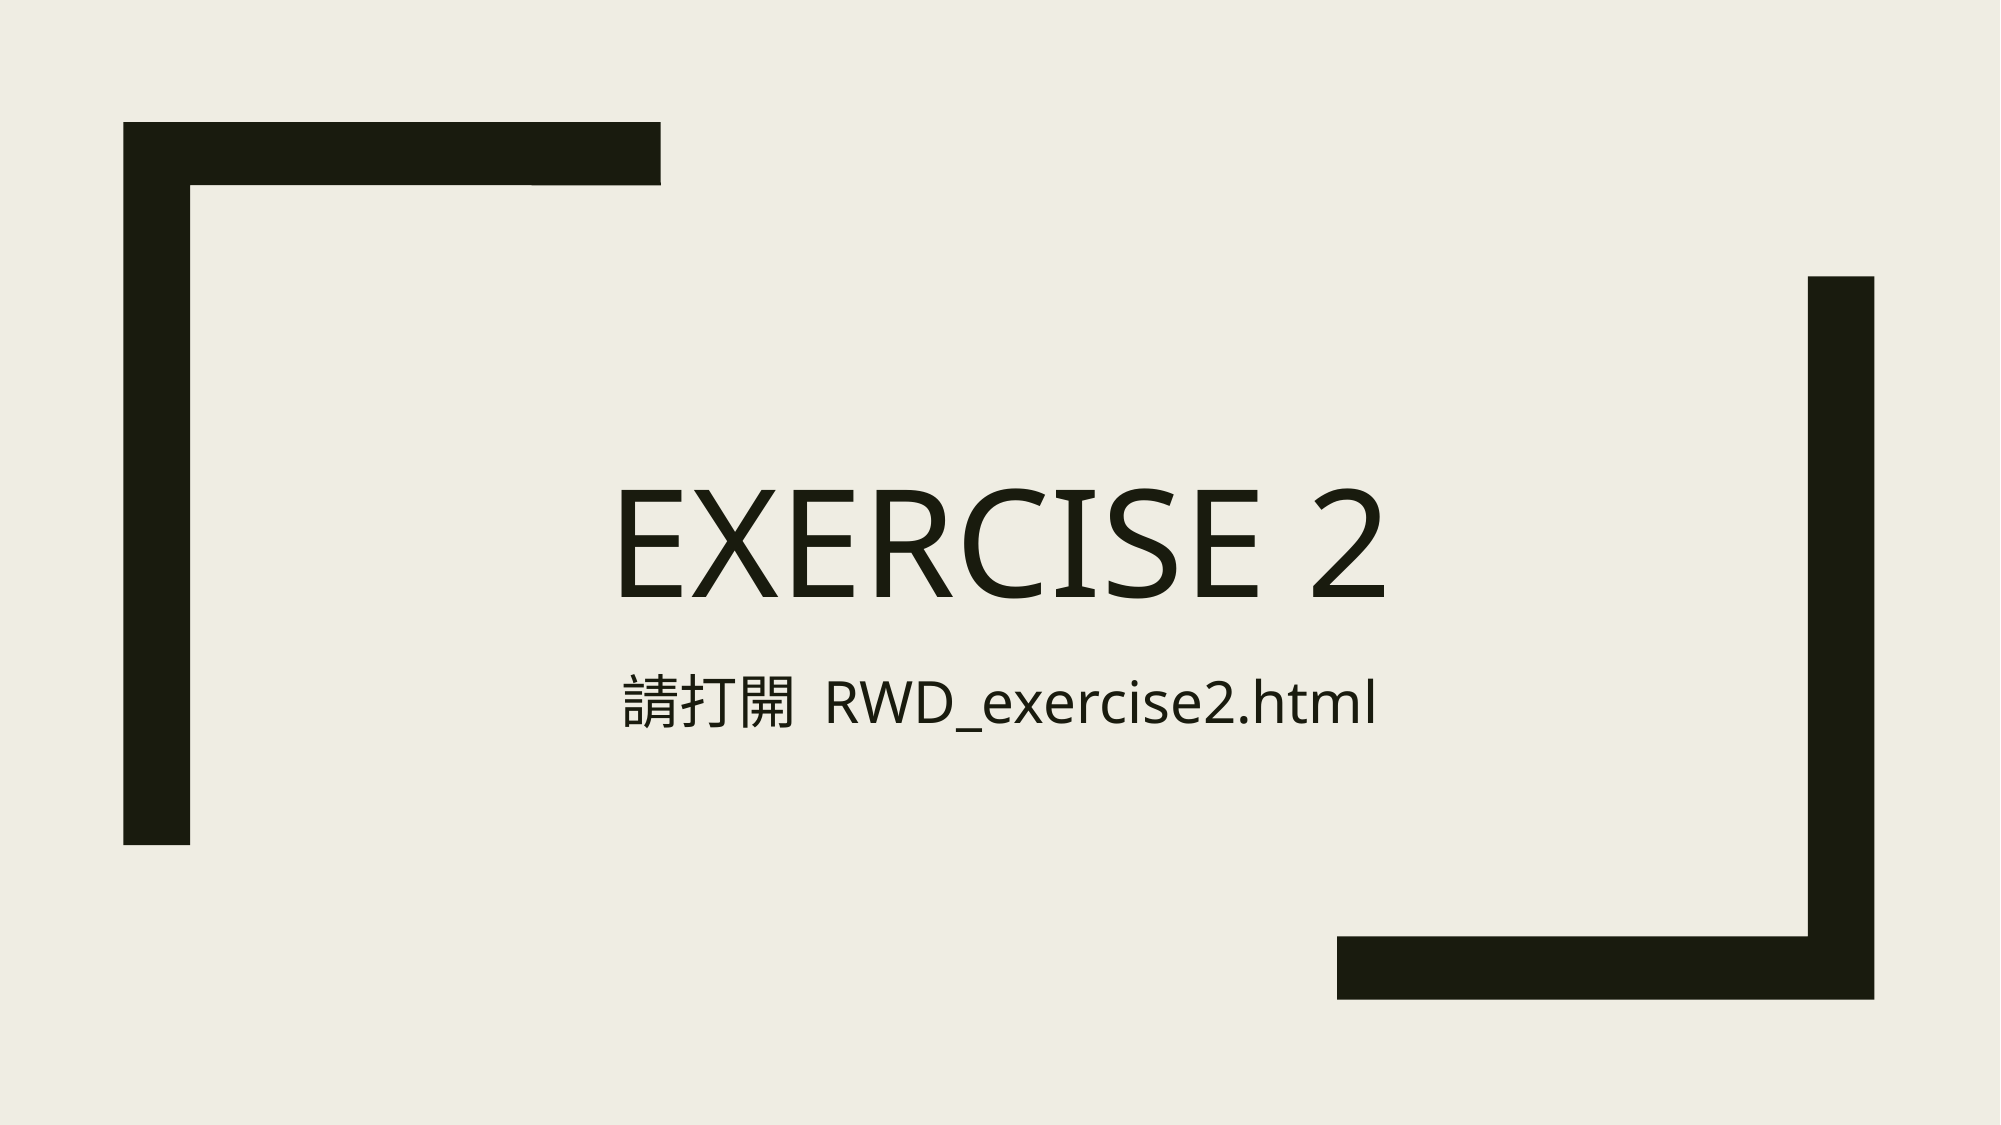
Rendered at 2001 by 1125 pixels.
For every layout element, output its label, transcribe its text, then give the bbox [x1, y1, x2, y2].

title Exercise 2 [314, 293, 1686, 638]
subtitle 請打開 RWD_exercise2.html [439, 649, 1561, 828]
